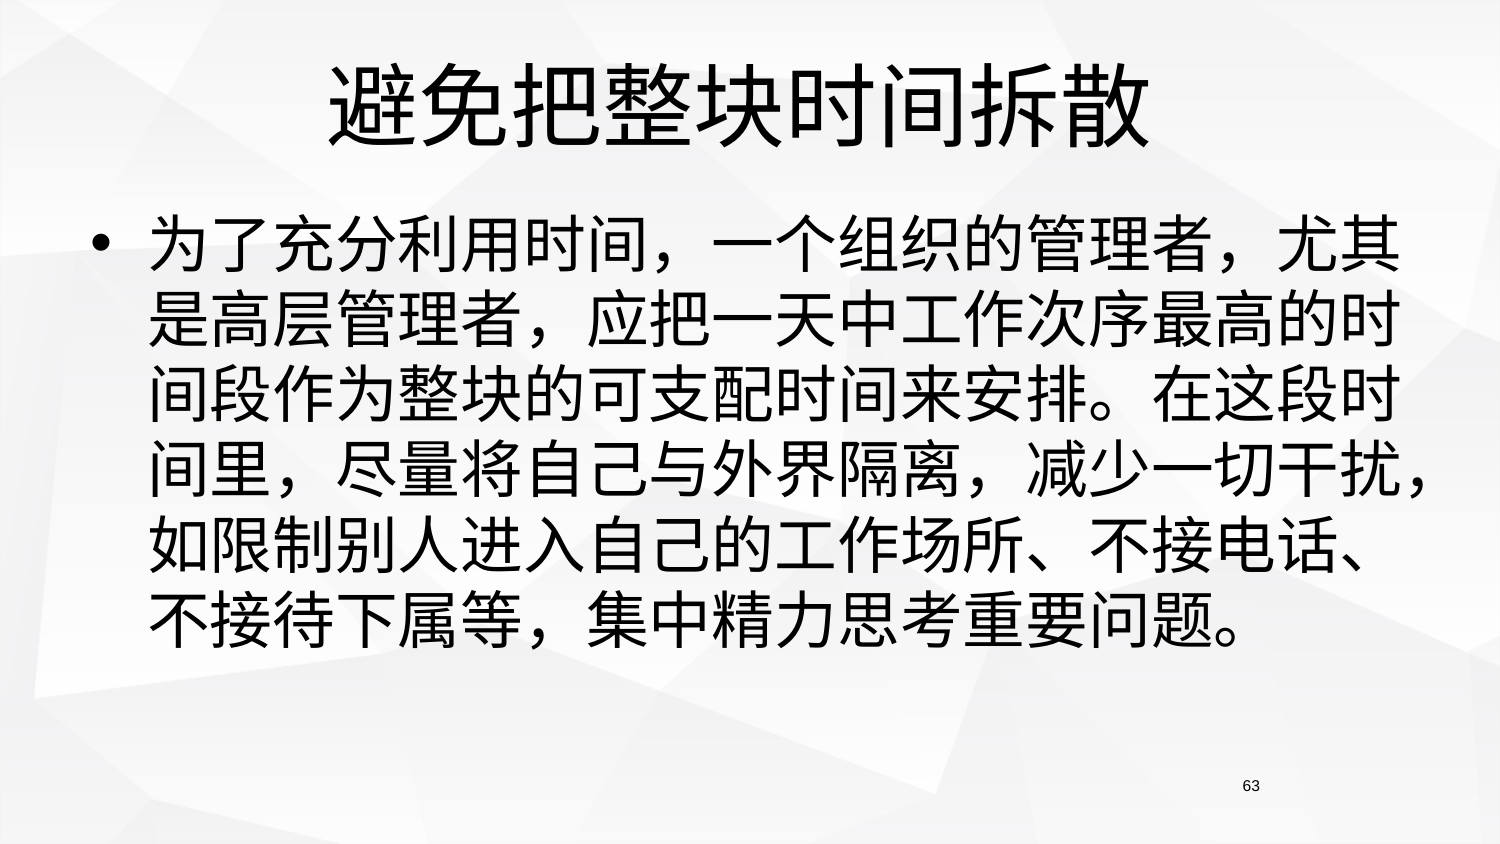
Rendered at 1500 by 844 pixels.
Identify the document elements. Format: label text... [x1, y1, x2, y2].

title 避免把整块时间拆散 [75, 33, 1425, 175]
text_box [1040, 768, 1275, 826]
picture [0, 0, 1500, 844]
list 为了充分利用时间，一个组织的管理者，尤其是高层管理者，应把一天中工作次序最高的时间段作为整块的可支配时间来安排。在这段时间里，尽量将自己与外界隔离，减少一切干扰，如限制别人进入自己的工作场所、不接电话、不接待下属等，集中精力思考重要问题。 [75, 196, 1425, 754]
